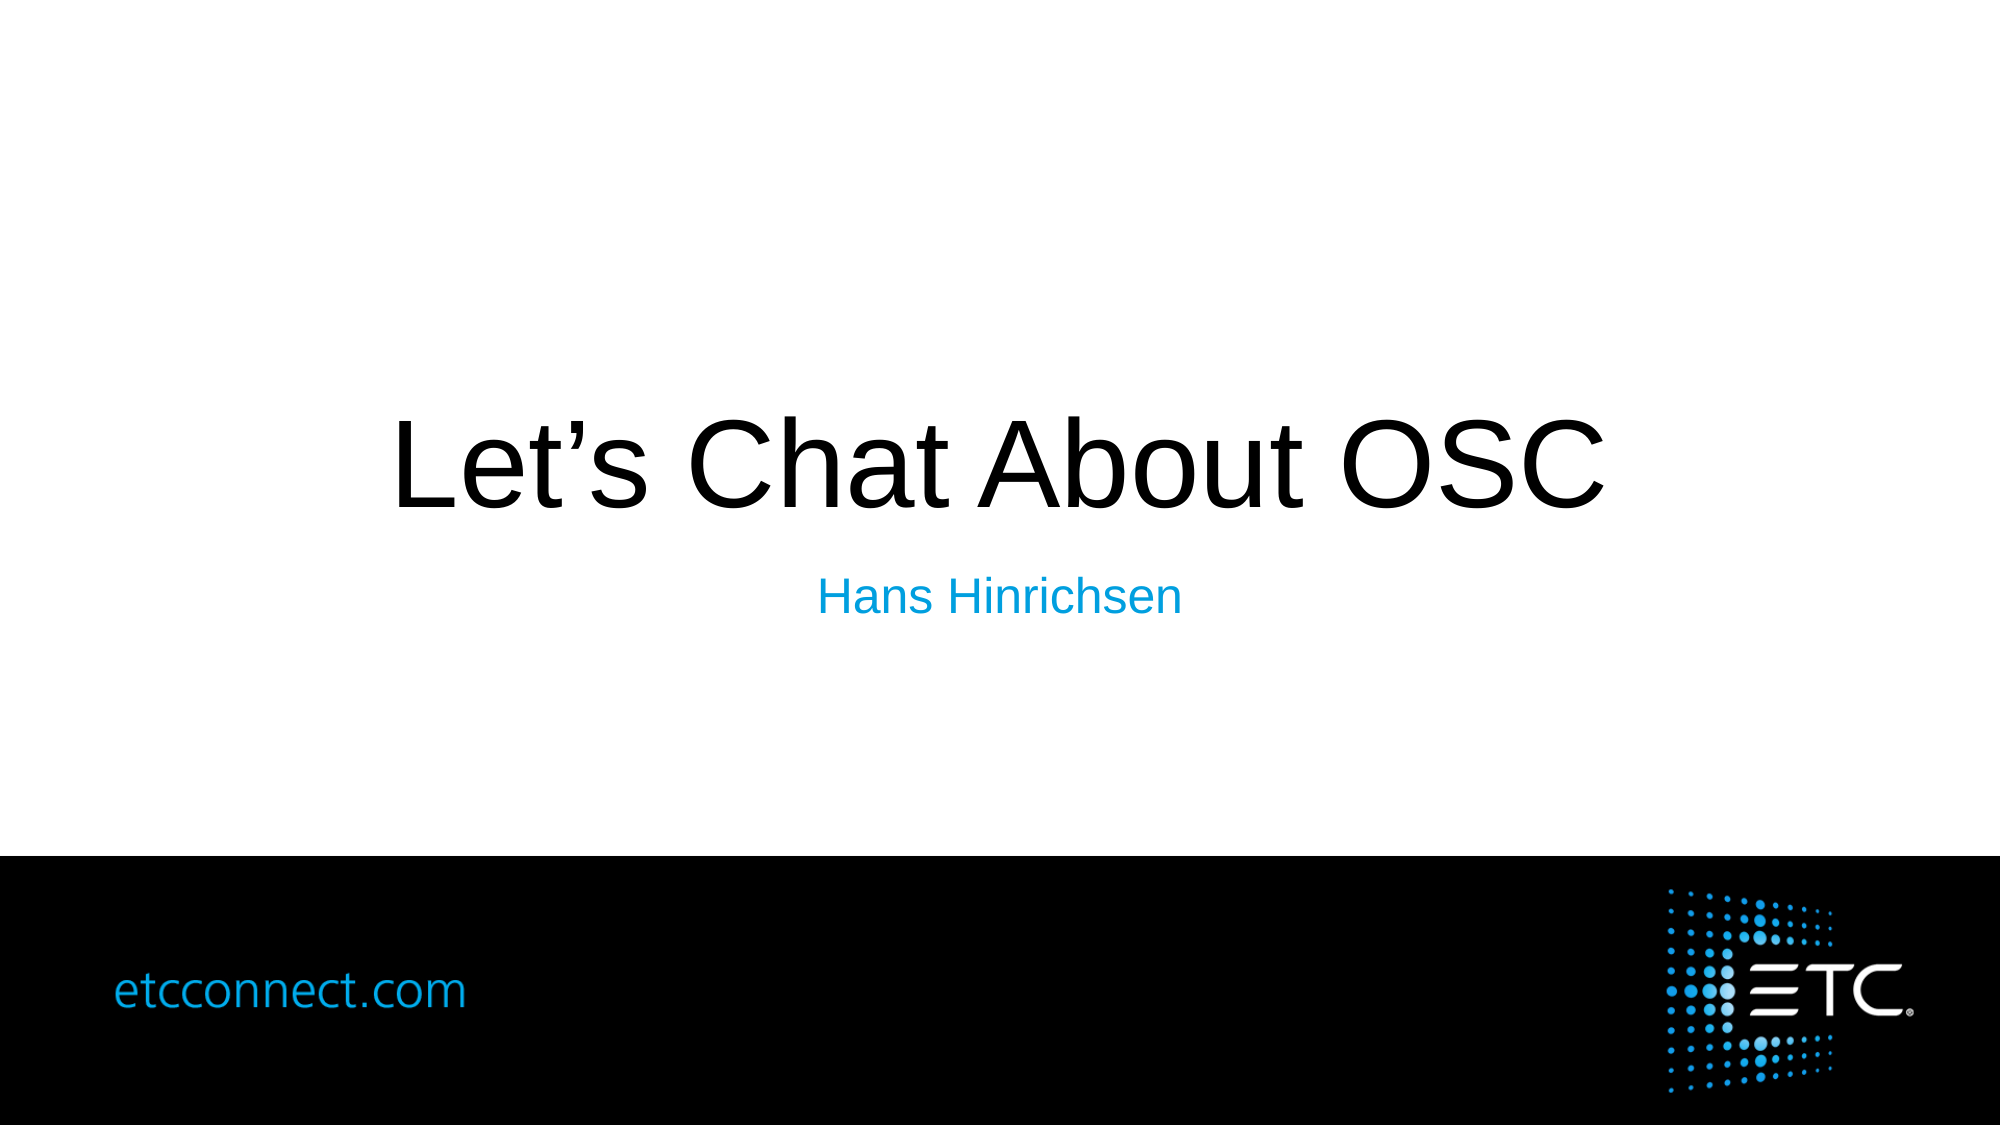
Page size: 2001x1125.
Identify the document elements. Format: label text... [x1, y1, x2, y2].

subtitle Hans Hinrichsen [249, 562, 1750, 835]
picture [0, 0, 2000, 1125]
title Let’s Chat About OSC [249, 150, 1750, 543]
